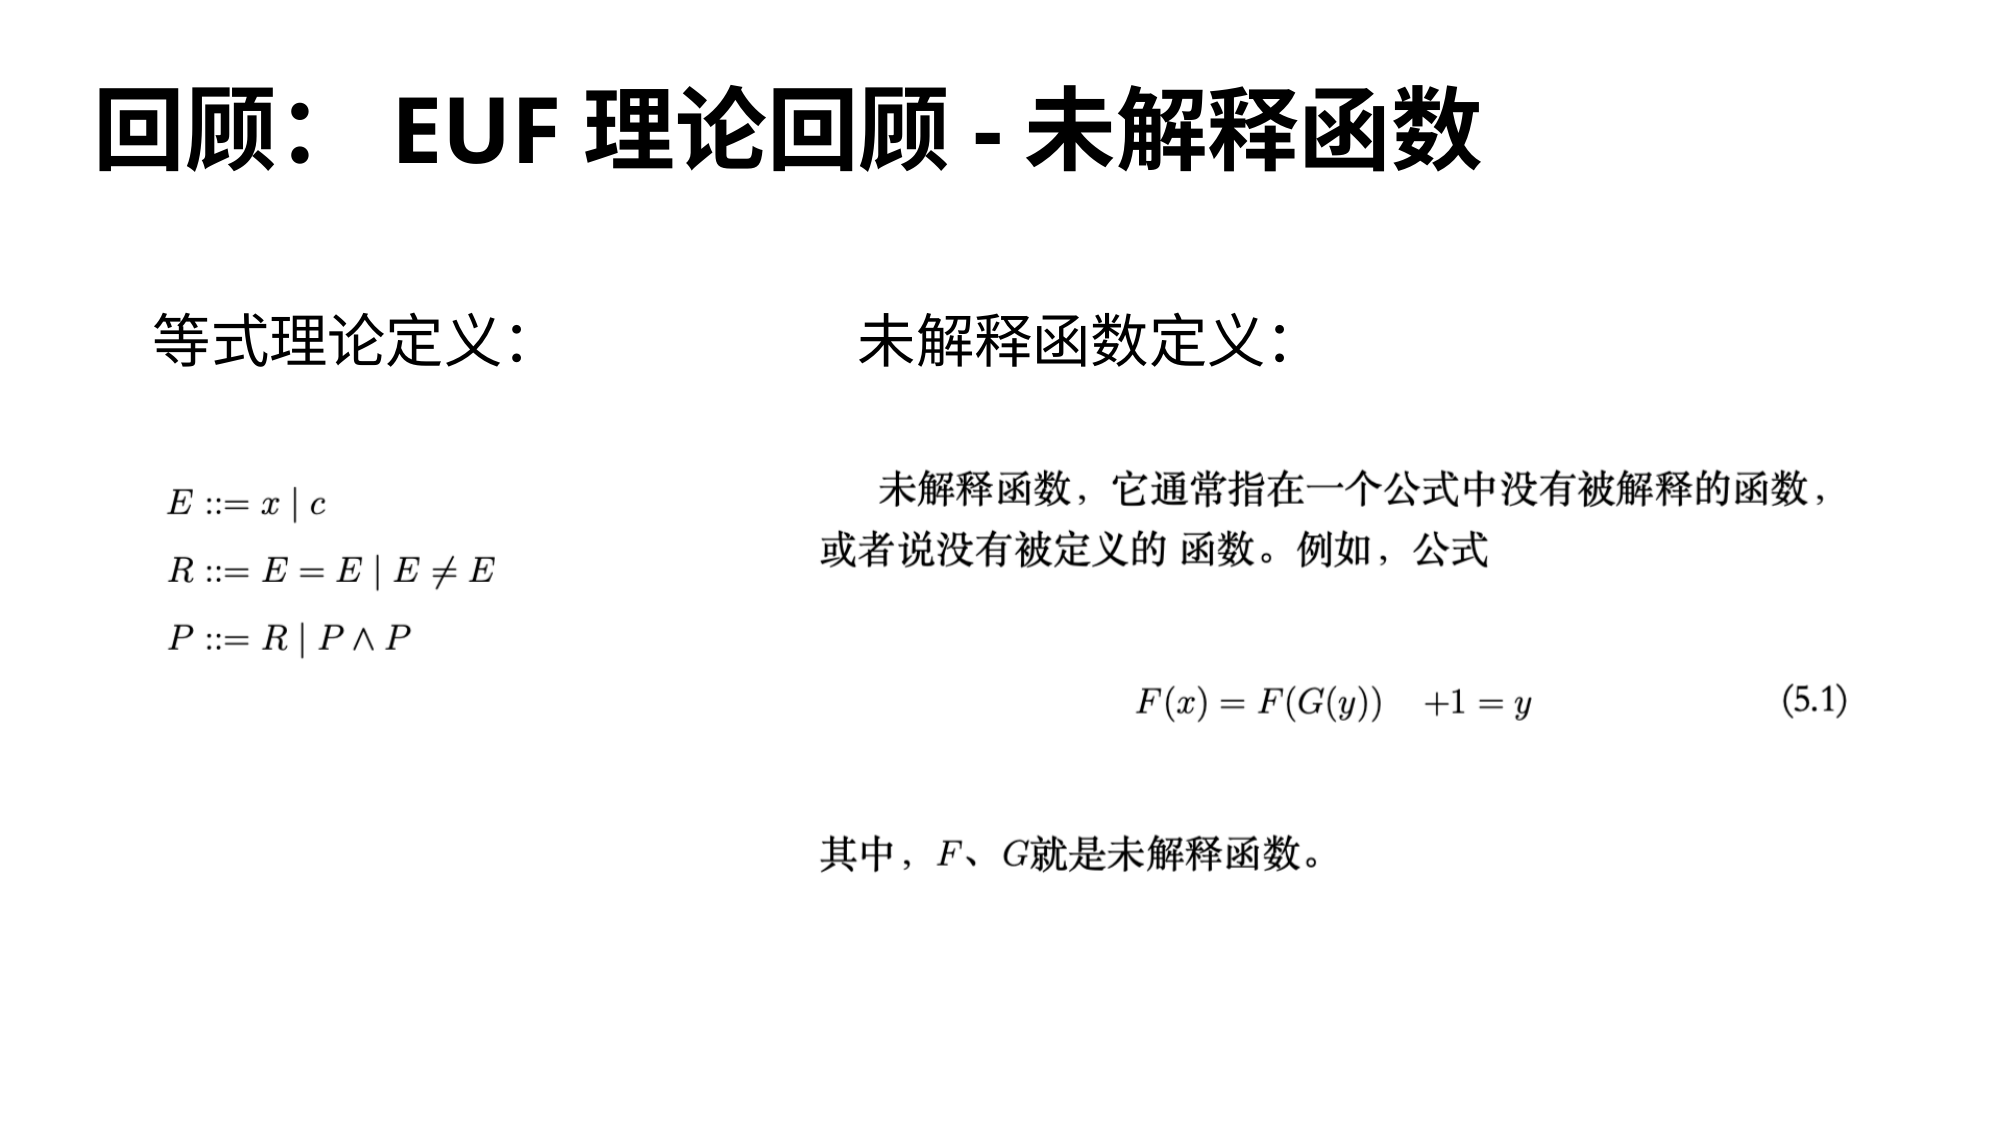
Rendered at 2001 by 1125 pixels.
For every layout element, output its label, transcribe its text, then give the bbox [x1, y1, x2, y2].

text_box 未解释函数定义： [843, 296, 1533, 382]
title 回顾：EUF理论回顾-未解释函数 [78, 25, 1804, 243]
picture [78, 436, 544, 680]
picture [750, 434, 1949, 895]
text_box 等式理论定义： [138, 296, 828, 382]
